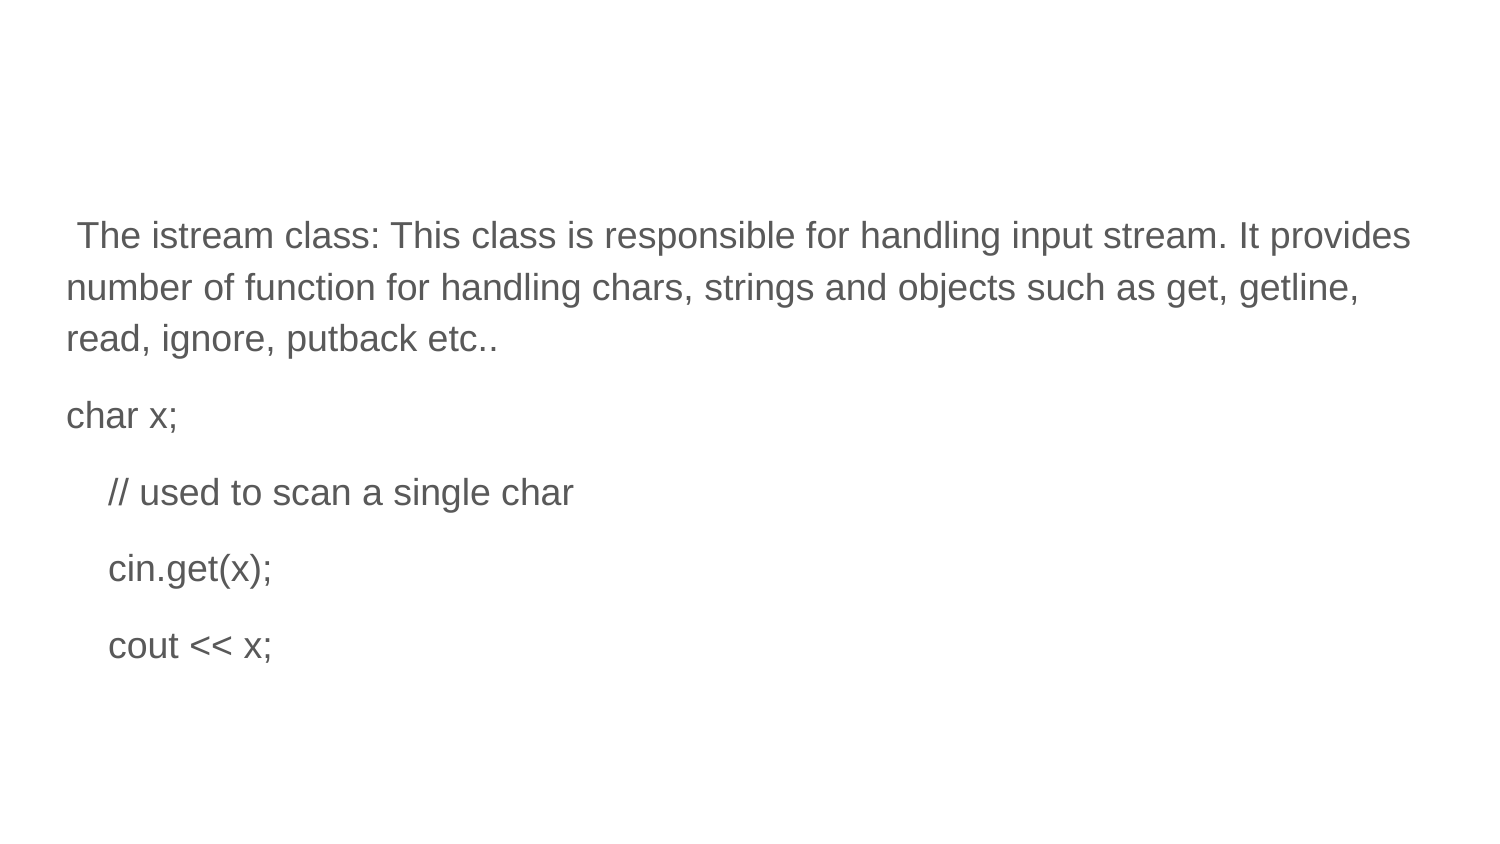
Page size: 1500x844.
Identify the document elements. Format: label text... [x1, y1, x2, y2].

list The istream class: This class is responsible for handling input stream. It provides number of function for handling chars, strings and objects such as get, getline, read, ignore, putback etc.. char x; // used to scan a single char cin.get(x); cout << x; [51, 189, 1449, 750]
